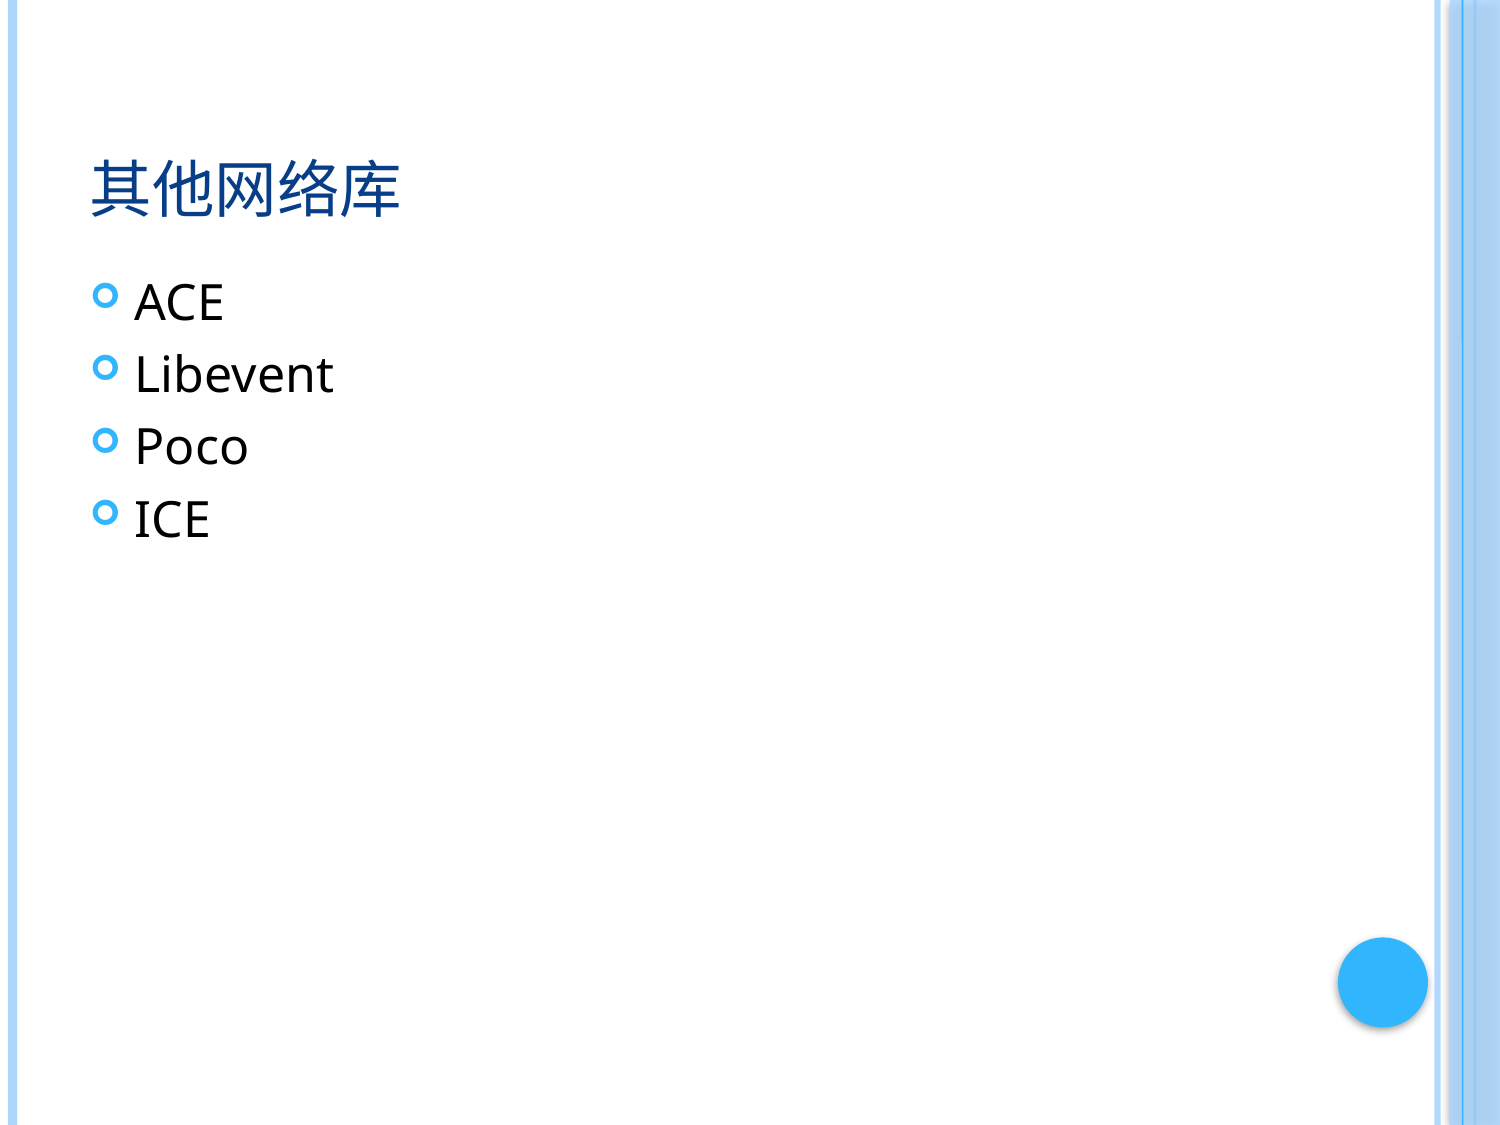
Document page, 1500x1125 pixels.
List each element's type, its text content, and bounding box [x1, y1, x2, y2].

list ACE Libevent Poco ICE [75, 262, 1300, 1062]
title 其他网络库 [75, 45, 1300, 233]
